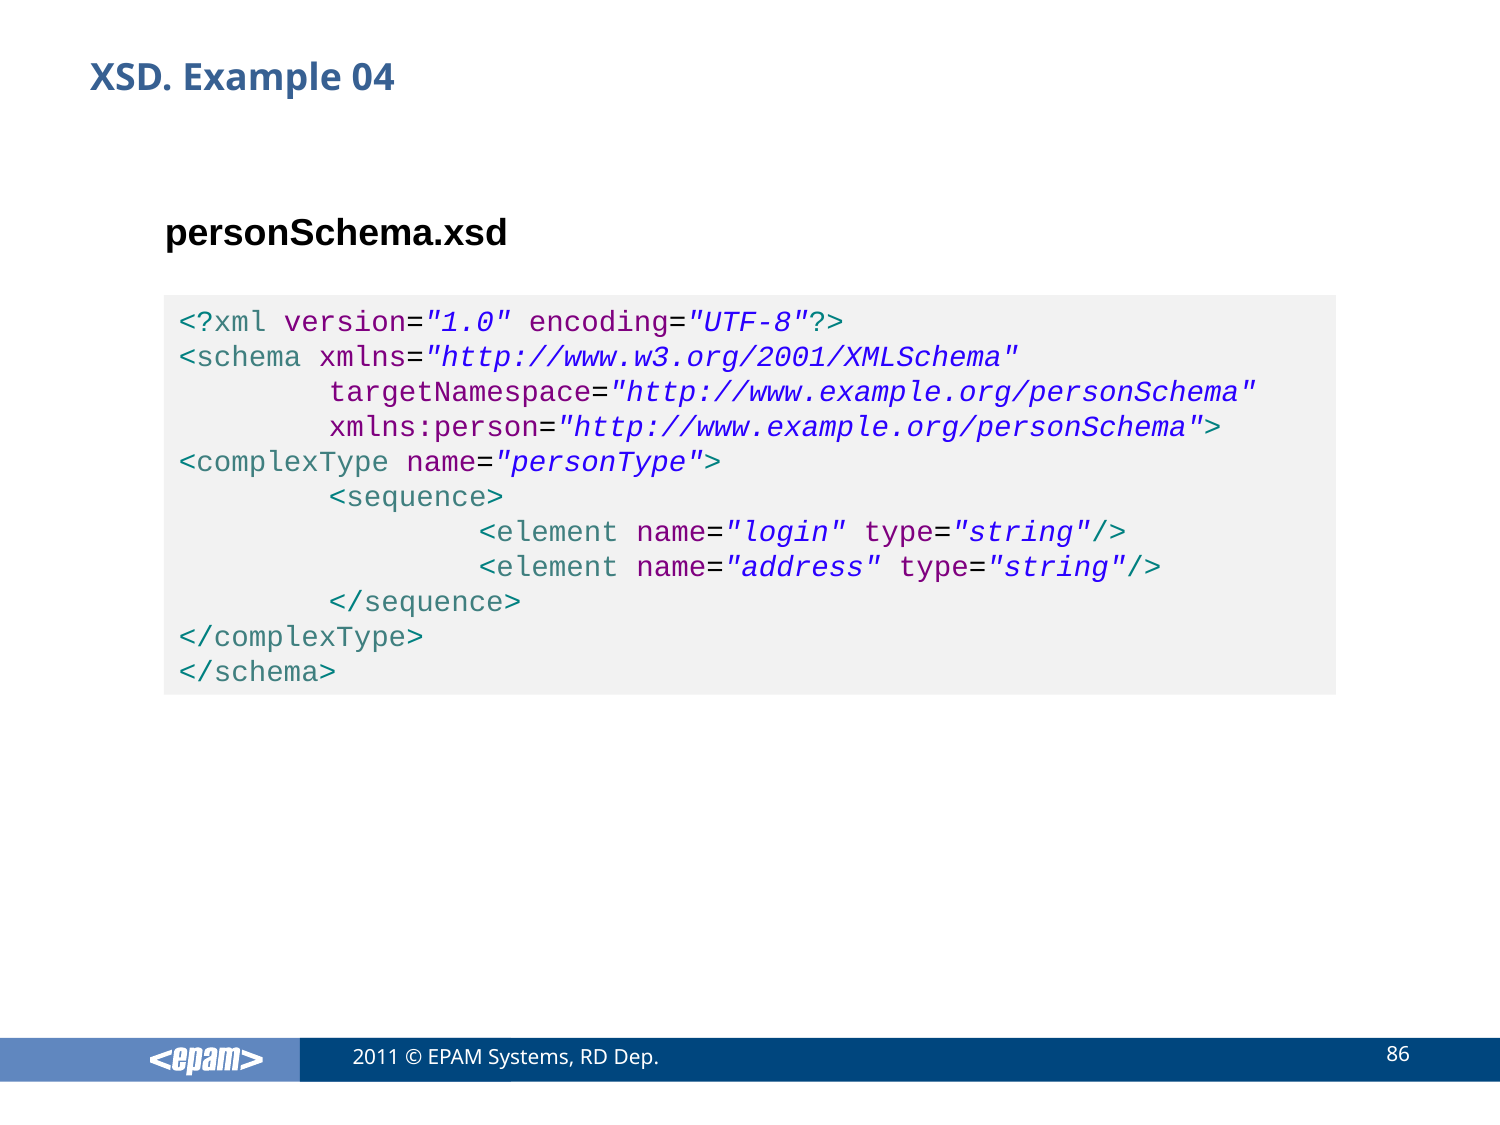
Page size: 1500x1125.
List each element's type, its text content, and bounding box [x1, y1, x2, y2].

title XSD. Example 04 [75, 45, 1425, 163]
slide_number 86 [1262, 1025, 1425, 1085]
text_box <?xml version="1.0" encoding="UTF-8"?> <schema xmlns="http://www.w3.org/2001/XMLSchema" targetNamespace="http://www.example.org/personSchema" xmlns:person="http://www.example.org/personSchema"> <complexType name="personType"> <sequence> <element name="login" type="string"/> <element name="address" type="string"/> </sequence> </complexType> </schema> [163, 295, 1336, 695]
footer 2011 © EPAM Systems, RD Dep. [337, 1028, 738, 1088]
list personSchema.xsd [150, 200, 1350, 270]
